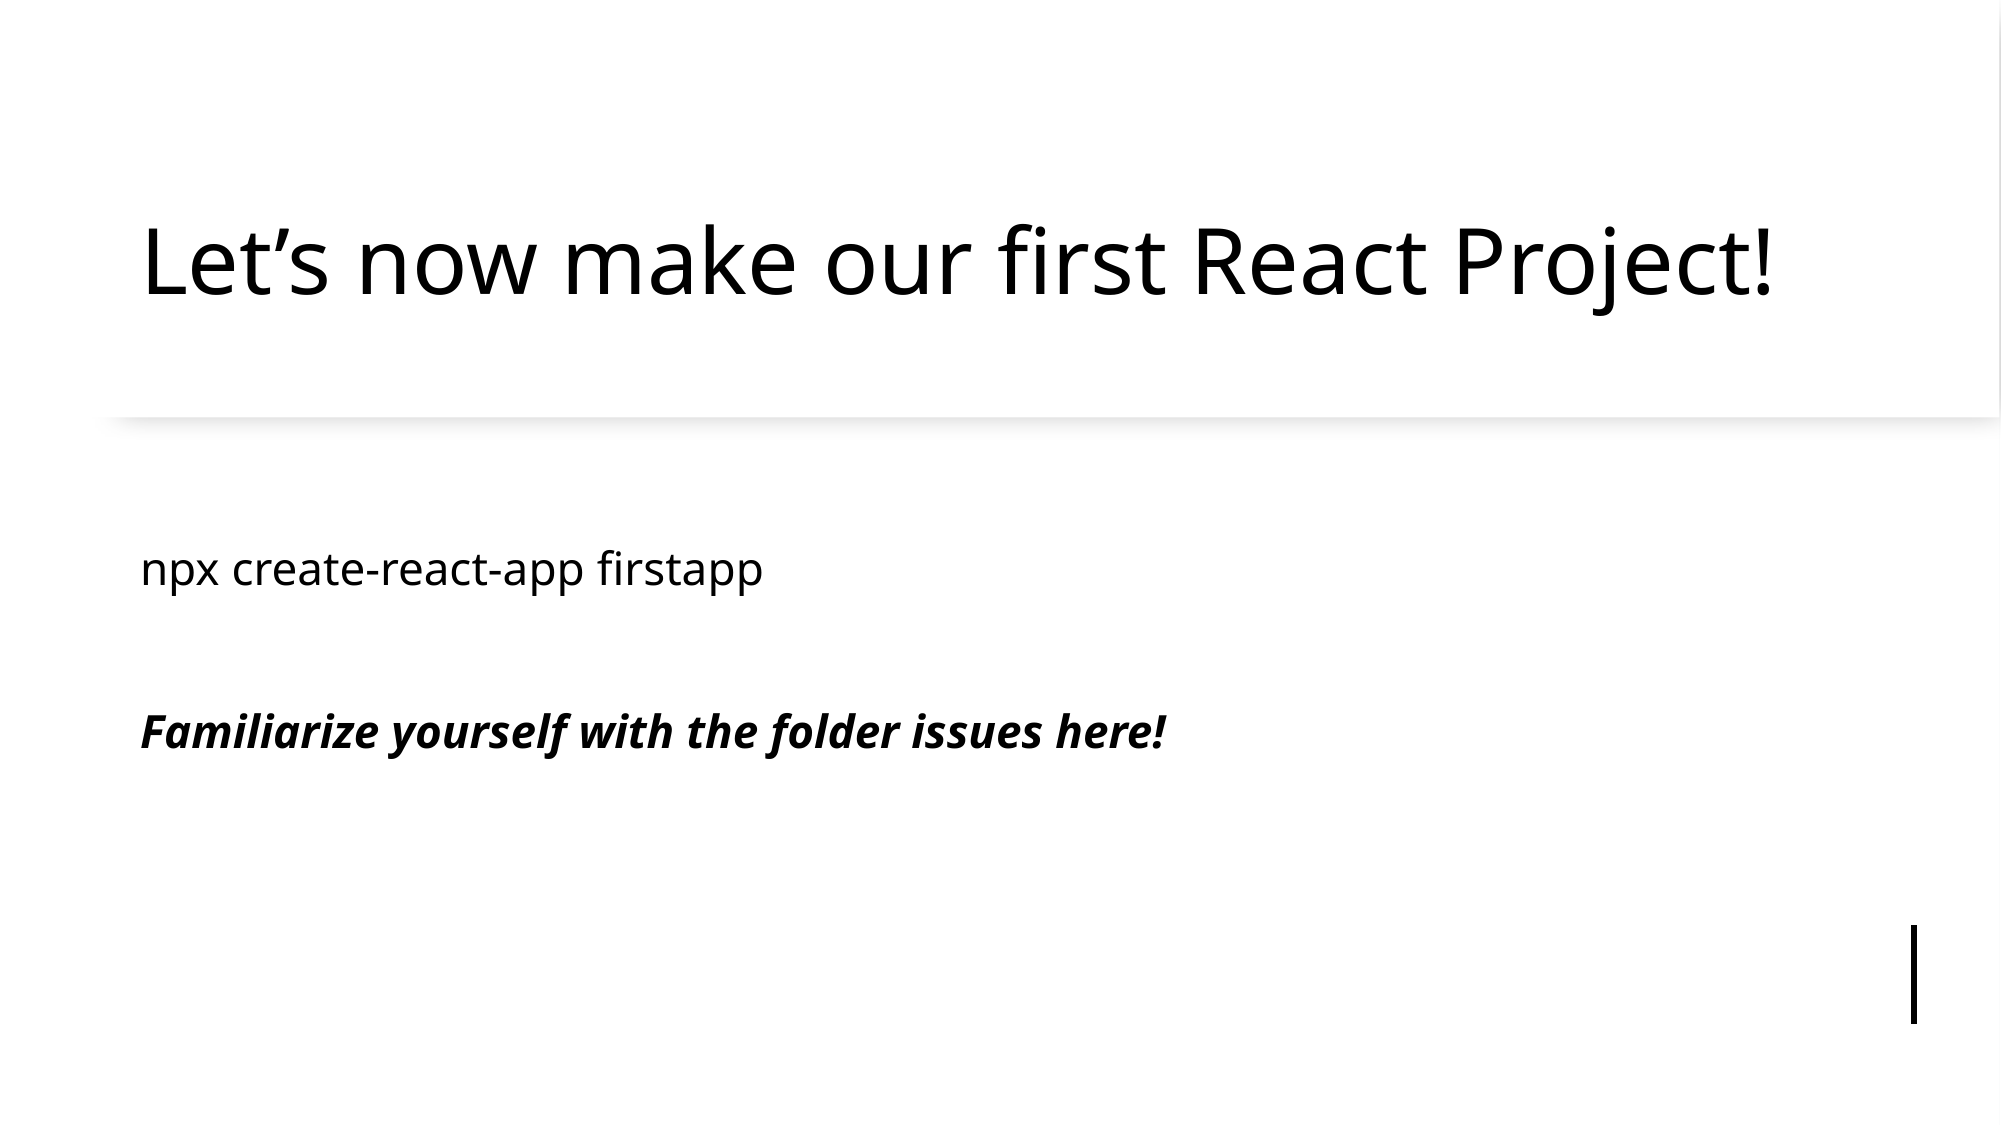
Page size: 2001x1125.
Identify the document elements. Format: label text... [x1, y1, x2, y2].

title Let’s now make our first React Project! [124, 140, 1828, 376]
list npx create-react-app firstapp Familiarize yourself with the folder issues here! [124, 451, 1828, 987]
